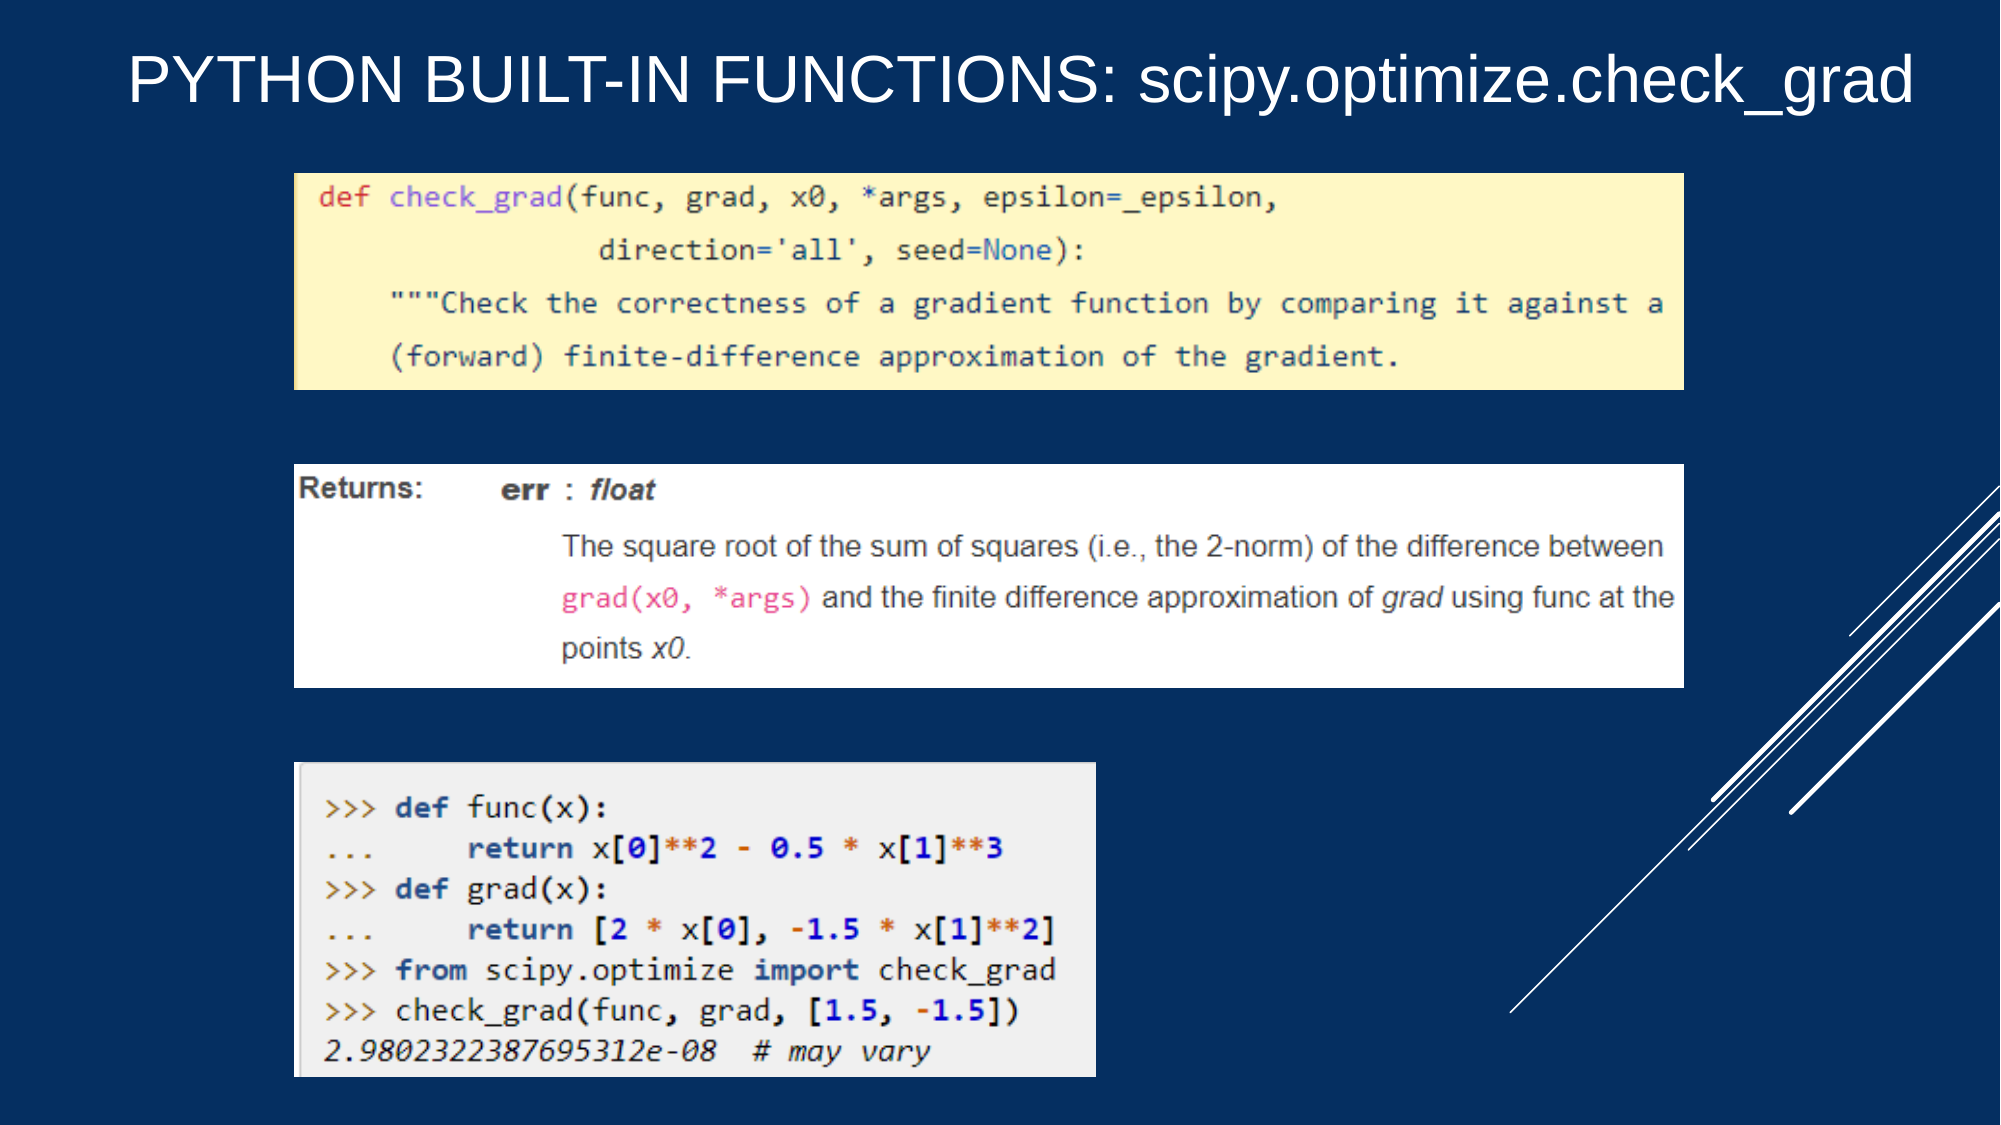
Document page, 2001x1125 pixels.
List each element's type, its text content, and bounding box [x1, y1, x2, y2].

title Python built-in functions: scipy.optimize.check_grad [112, 24, 1952, 127]
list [294, 173, 1684, 390]
picture [294, 762, 1096, 1077]
picture [294, 464, 1684, 688]
